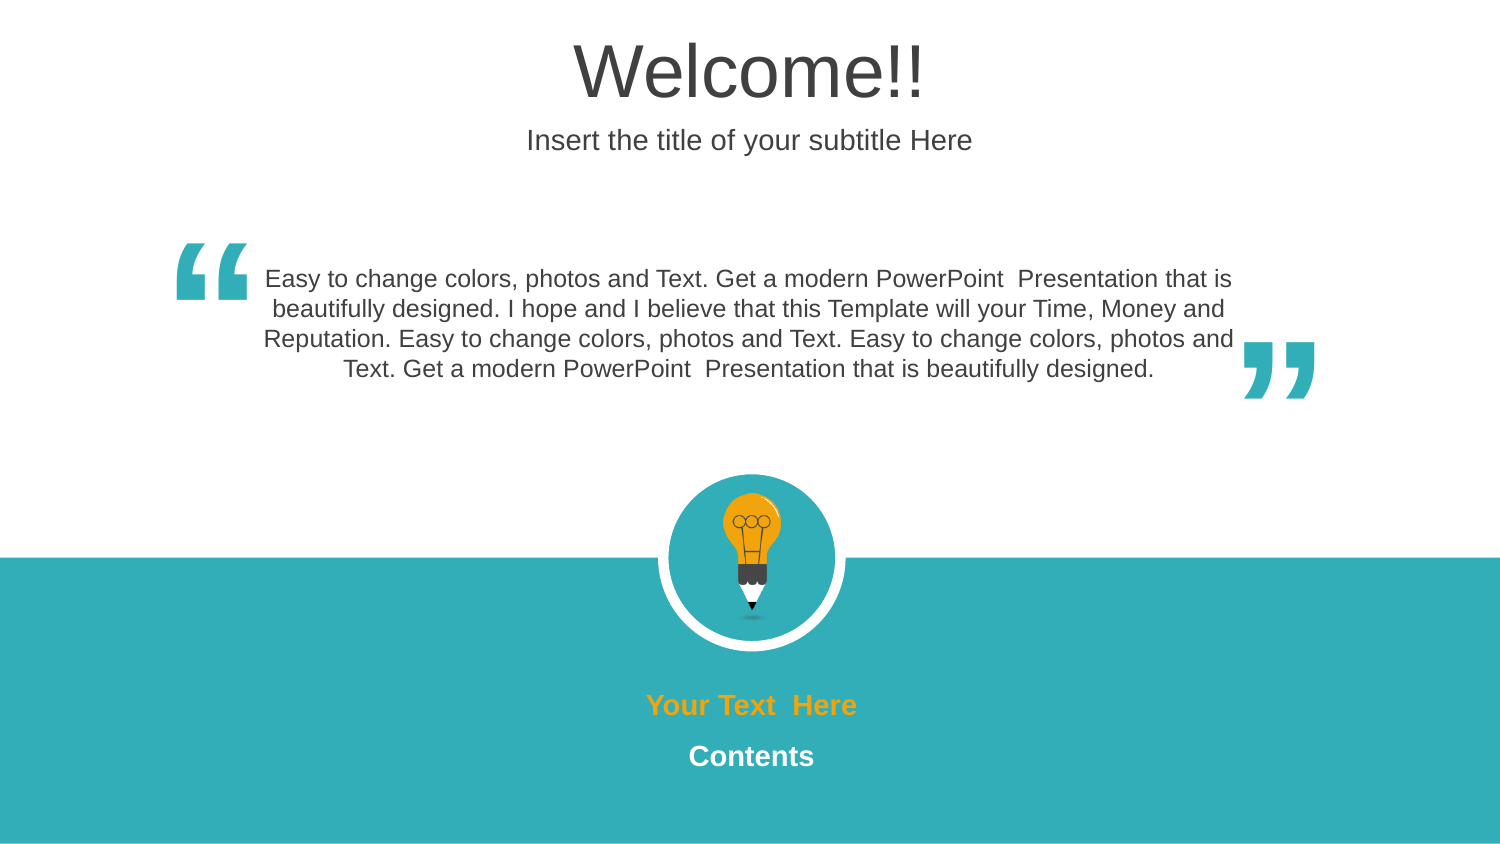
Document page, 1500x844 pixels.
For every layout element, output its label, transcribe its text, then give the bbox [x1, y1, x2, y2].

text_box Your Text Here [615, 679, 888, 729]
text_box “ [147, 173, 270, 429]
text_box “ [1222, 214, 1345, 470]
picture [723, 493, 781, 622]
text_box Contents [615, 729, 888, 780]
list Insert the title of your subtitle Here [0, 114, 1500, 162]
text_box Easy to change colors, photos and Text. Get a modern PowerPoint Presentation that is beautifully designed. I hope and I believe that this Template will your Time, Money and Reputation. Easy to change colors, photos and Text. Easy to change colors, photos and Text. Get a modern PowerPoint Presentation that is beautifully designed. [270, 255, 1222, 390]
list Welcome!! [0, 20, 1500, 114]
